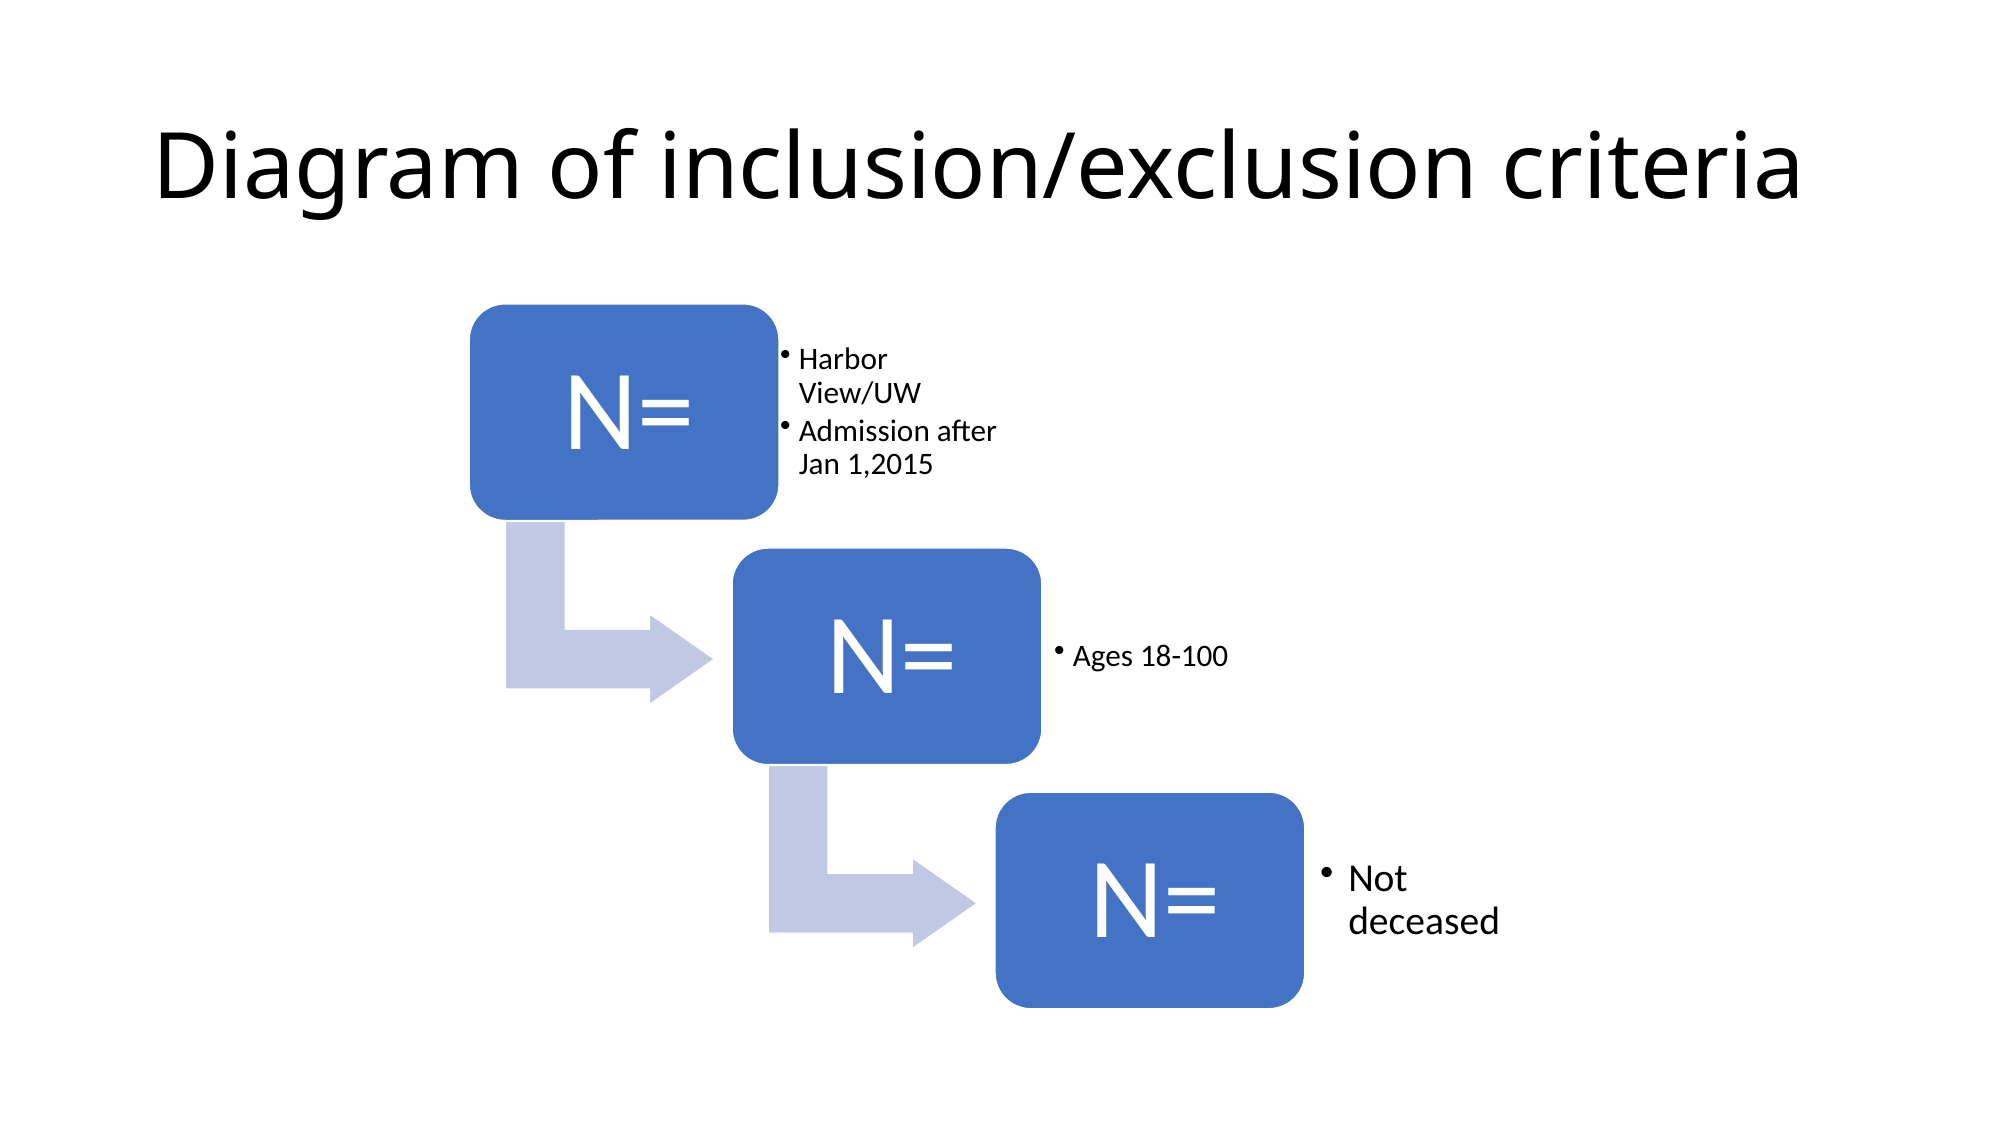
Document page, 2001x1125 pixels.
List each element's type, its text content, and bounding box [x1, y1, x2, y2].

title Diagram of inclusion/exclusion criteria [137, 59, 1863, 278]
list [137, 299, 1863, 1014]
